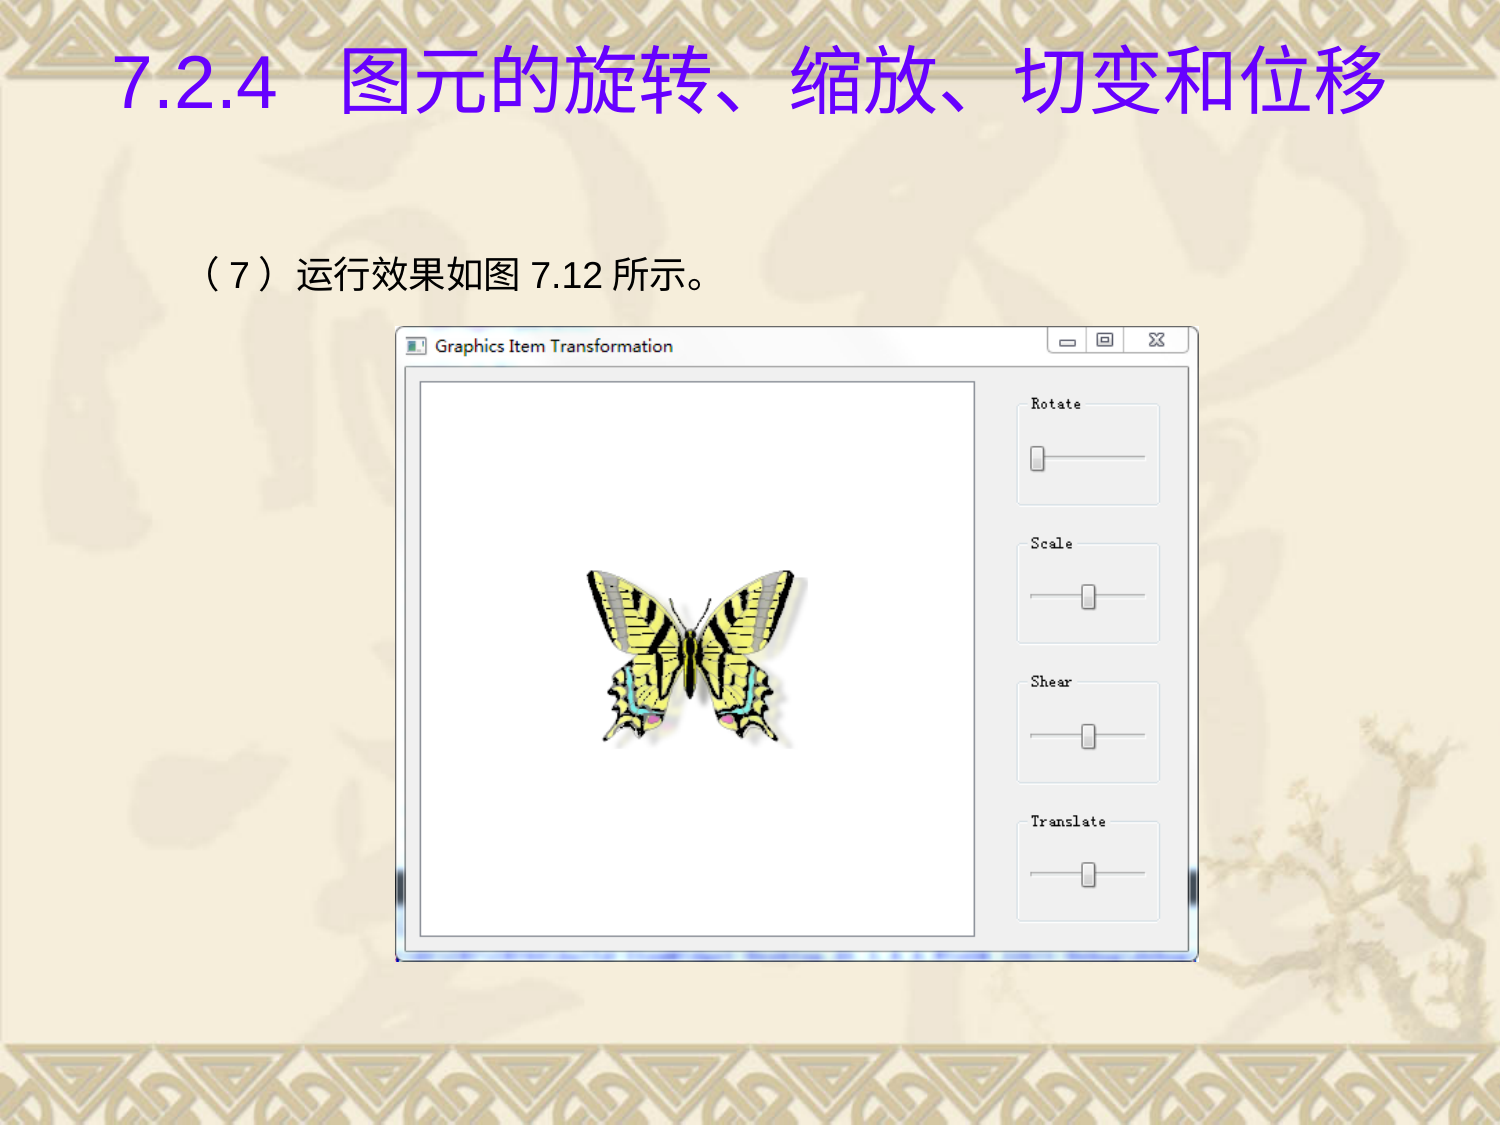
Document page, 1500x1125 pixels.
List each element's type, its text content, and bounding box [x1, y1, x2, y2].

title 7.2.4 图元的旋转、缩放、切变和位移 [49, 7, 1451, 149]
picture [0, 0, 1500, 1125]
text_box （7）运行效果如图7.12所示。 [168, 243, 740, 304]
